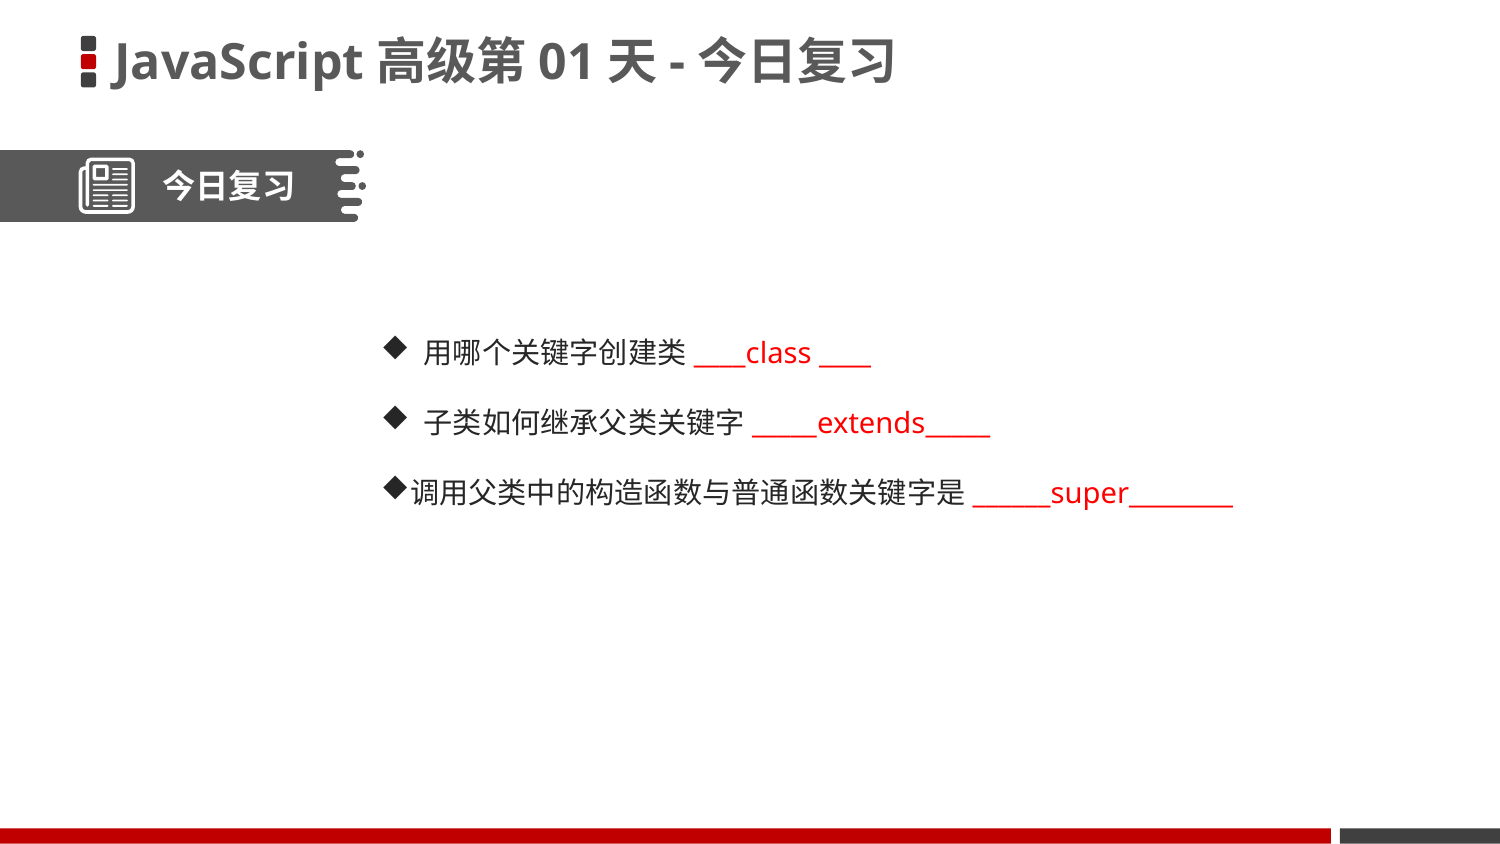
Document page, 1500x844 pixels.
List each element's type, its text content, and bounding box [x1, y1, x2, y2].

text_box [0, 150, 358, 222]
text_box 用哪个关键字创建类____class ____ 子类如何继承父类关键字_____extends_____ 调用父类中的构造函数与普通函数关键字是______super________ [366, 291, 1500, 587]
text_box JavaScript高级第01天-今日复习 [103, 0, 987, 130]
picture [78, 157, 136, 215]
text_box 今日复习 [147, 158, 514, 213]
text_box [356, 150, 365, 158]
